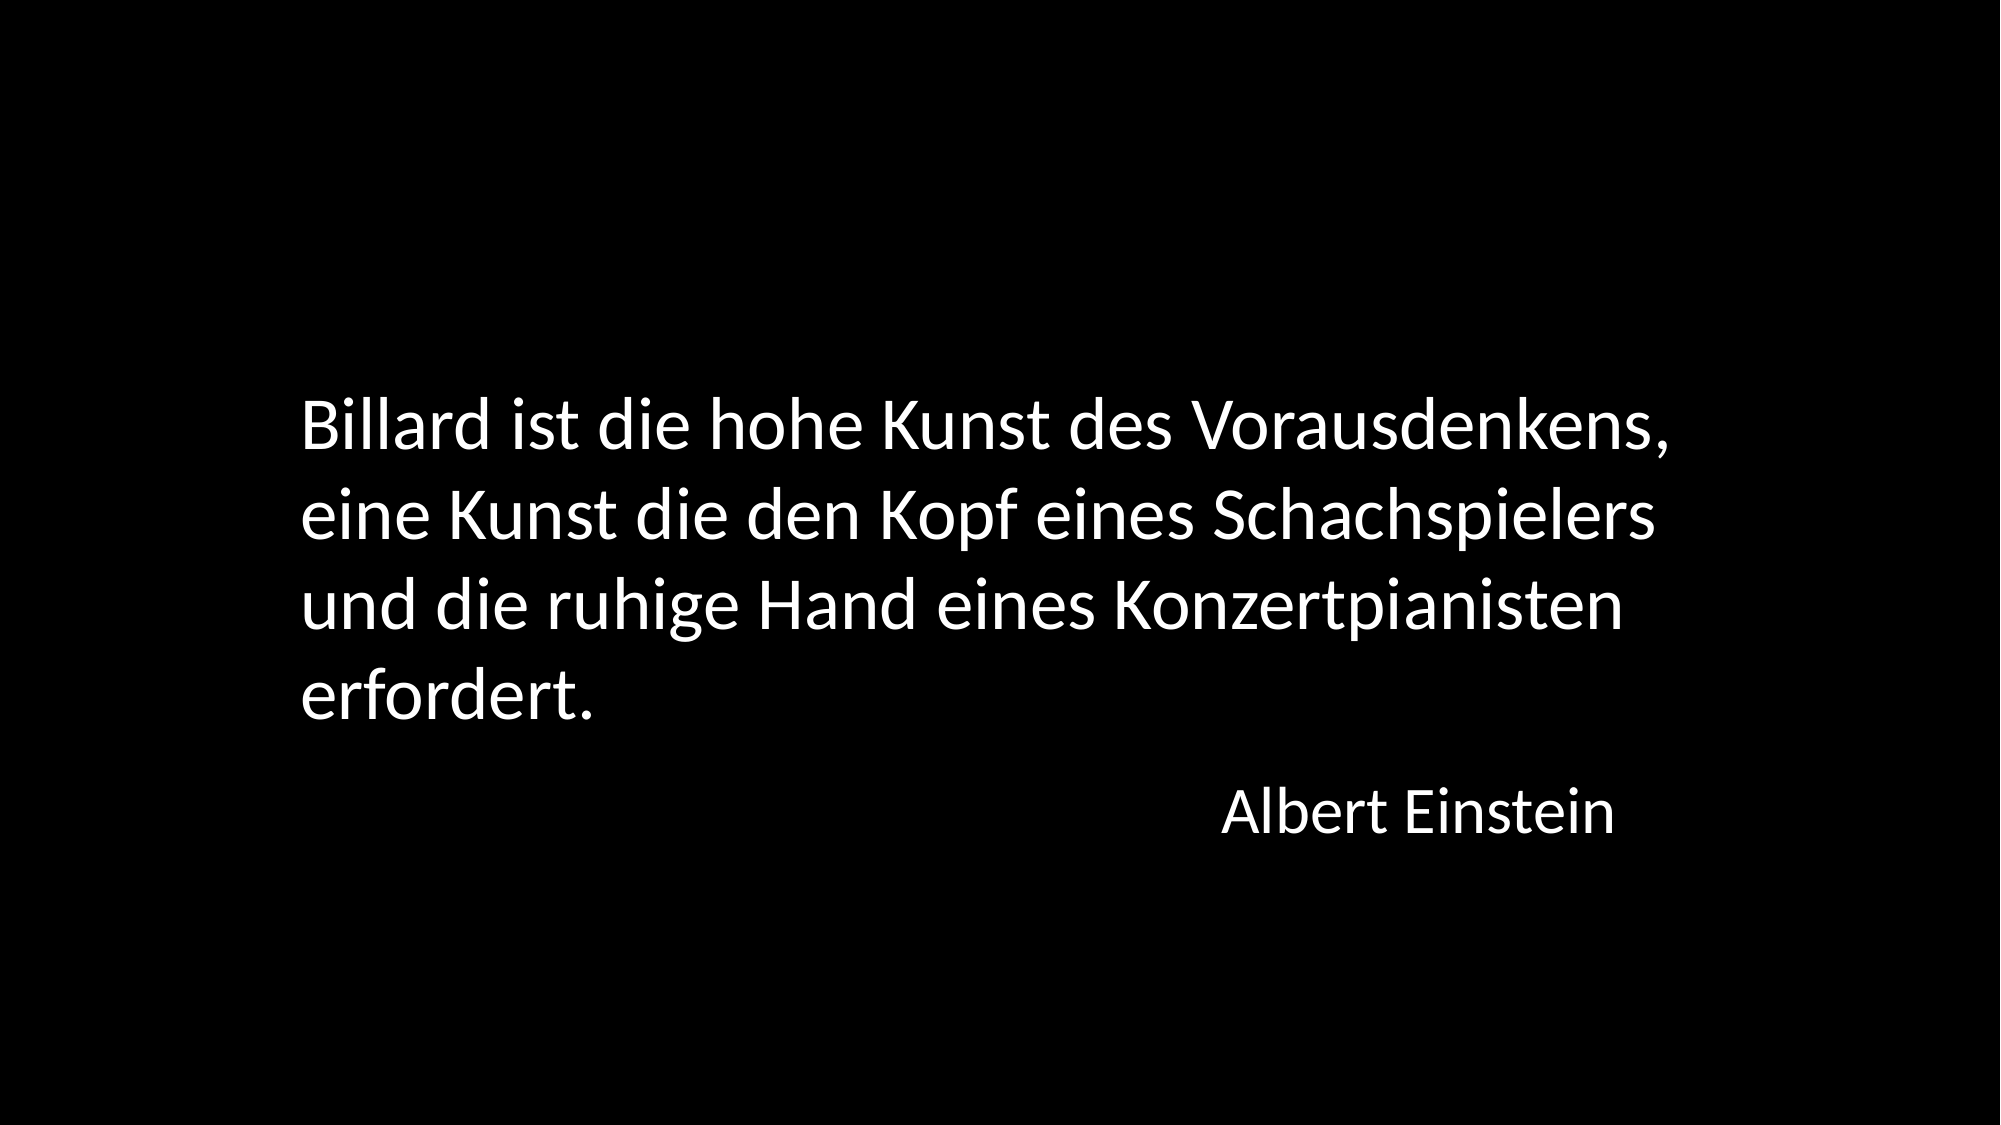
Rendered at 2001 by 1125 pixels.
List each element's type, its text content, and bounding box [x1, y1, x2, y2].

text_box Billard ist die hohe Kunst des Vorausdenkens, eine Kunst die den Kopf eines Schachspielers und die ruhige Hand eines Konzertpianisten erfordert. [285, 367, 1715, 832]
text_box Albert Einstein [1206, 759, 1636, 855]
